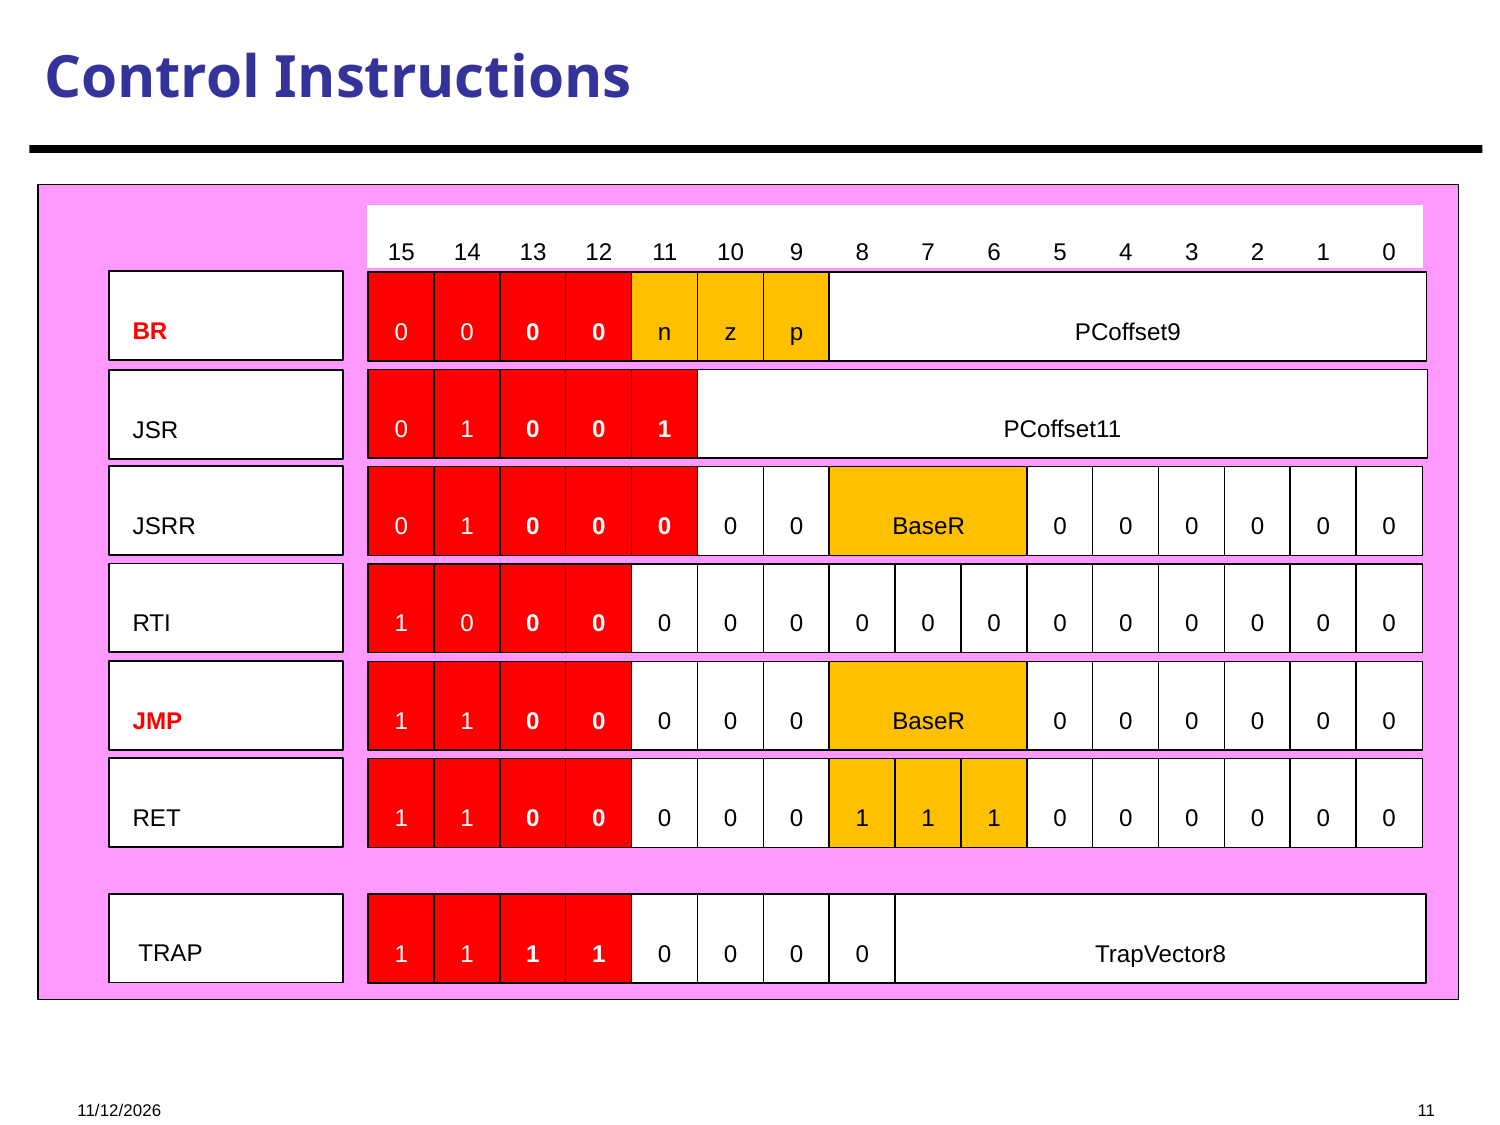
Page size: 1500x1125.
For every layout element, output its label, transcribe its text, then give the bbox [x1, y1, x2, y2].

text_box [7:0] [364, 207, 1430, 369]
text_box JMP [108, 661, 343, 750]
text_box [367, 661, 1423, 751]
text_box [367, 466, 1423, 556]
slide_number 11 [999, 1072, 1451, 1113]
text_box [367, 758, 1423, 848]
text_box [7:0] [364, 566, 1425, 661]
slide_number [62, 1072, 438, 1113]
text_box [7:0] [364, 370, 1432, 563]
text_box JSRR [108, 466, 343, 555]
text_box RET [108, 758, 343, 848]
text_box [367, 369, 1428, 459]
text_box BR [108, 271, 343, 361]
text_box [367, 205, 1427, 362]
text_box TRAP [108, 893, 343, 983]
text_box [367, 893, 1427, 984]
text_box RTI [108, 563, 343, 653]
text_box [367, 563, 1423, 653]
title Control Instructions [29, 11, 1480, 138]
text_box JSR [108, 370, 343, 459]
text_box [38, 184, 1459, 1000]
